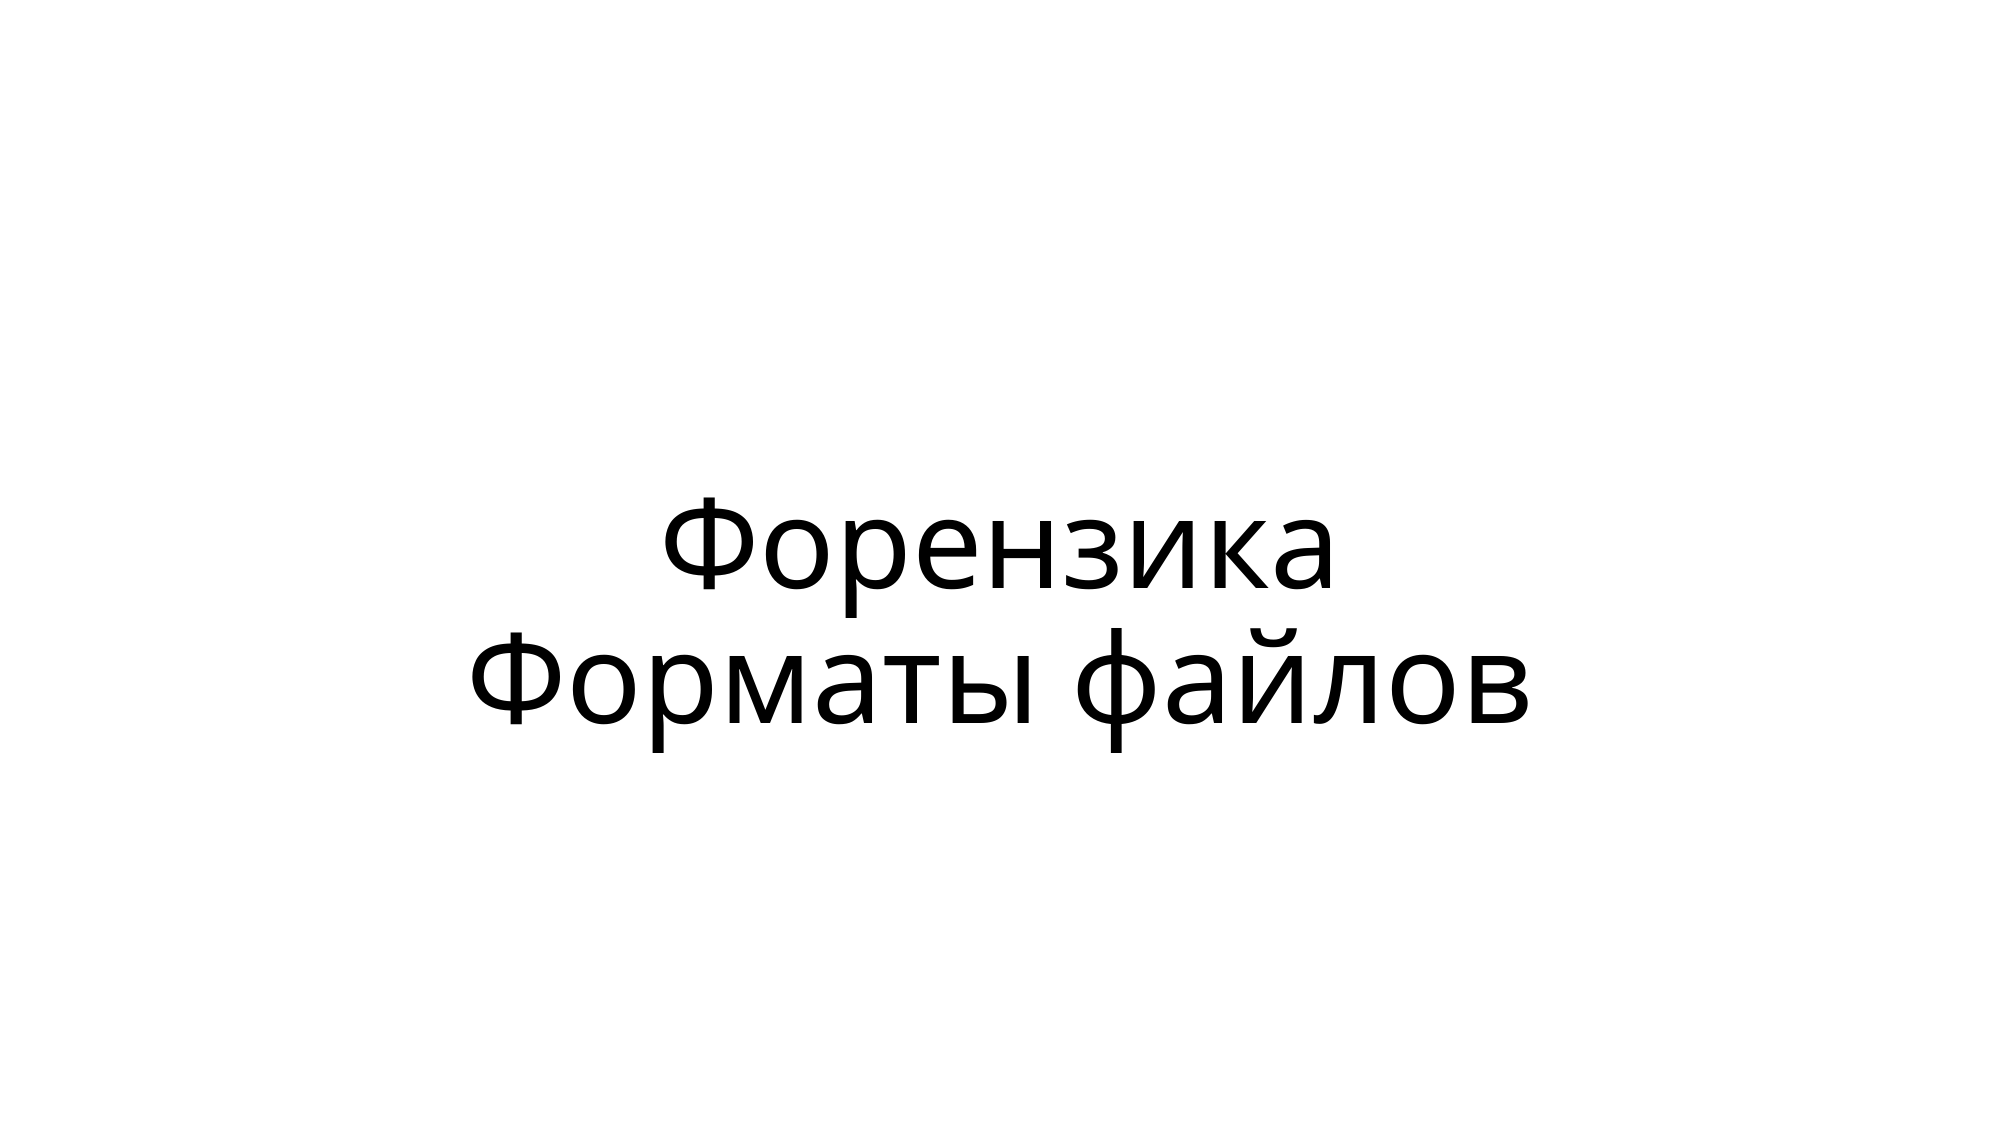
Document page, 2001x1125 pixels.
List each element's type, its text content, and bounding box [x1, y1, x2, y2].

title Форензика Форматы файлов [222, 366, 1778, 759]
